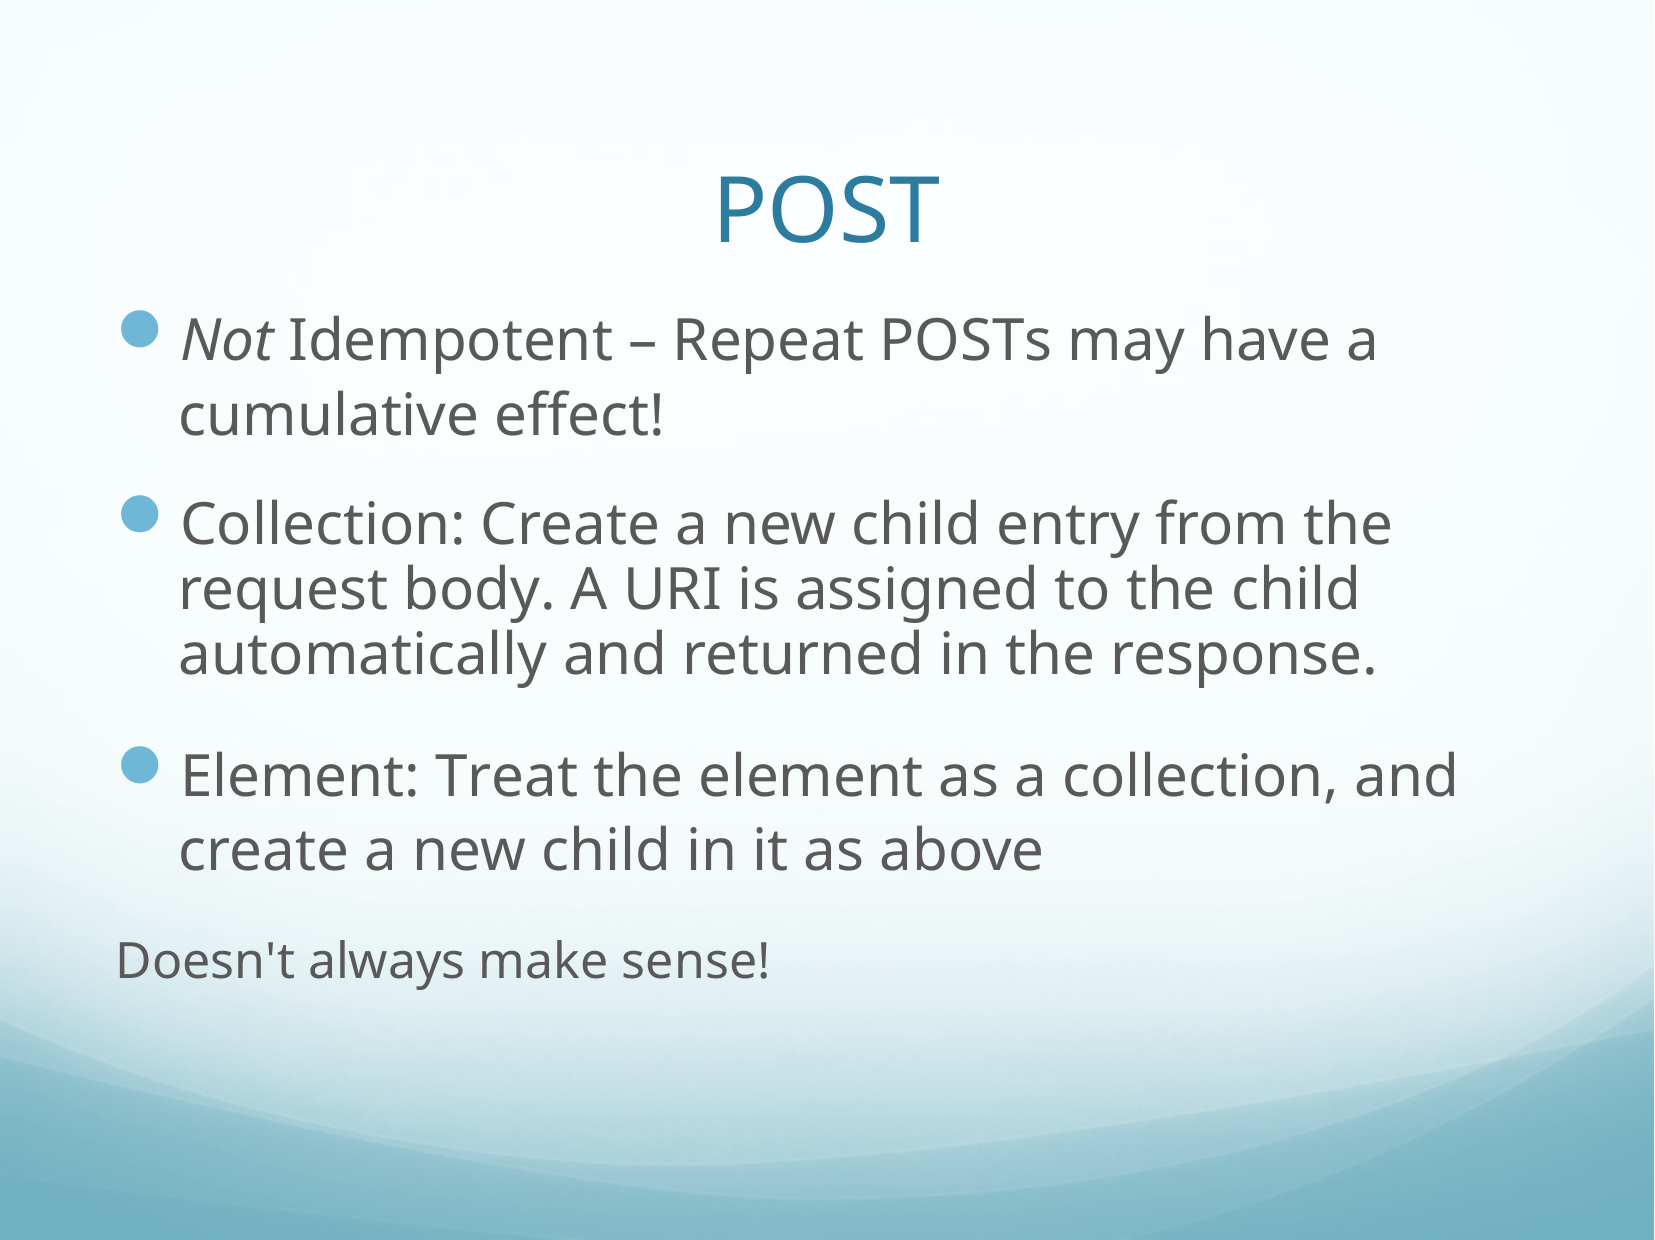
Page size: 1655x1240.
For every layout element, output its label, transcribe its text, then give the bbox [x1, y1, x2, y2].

list Not Idempotent – Repeat POSTs may have a cumulative effect! Collection: Create a new child entry from the request body. A URI is assigned to the child automatically and returned in the response. Element: Treat the element as a collection, and create a new child in it as above Doesn't always make sense! [99, 289, 1555, 1075]
title POST [99, 19, 1555, 262]
